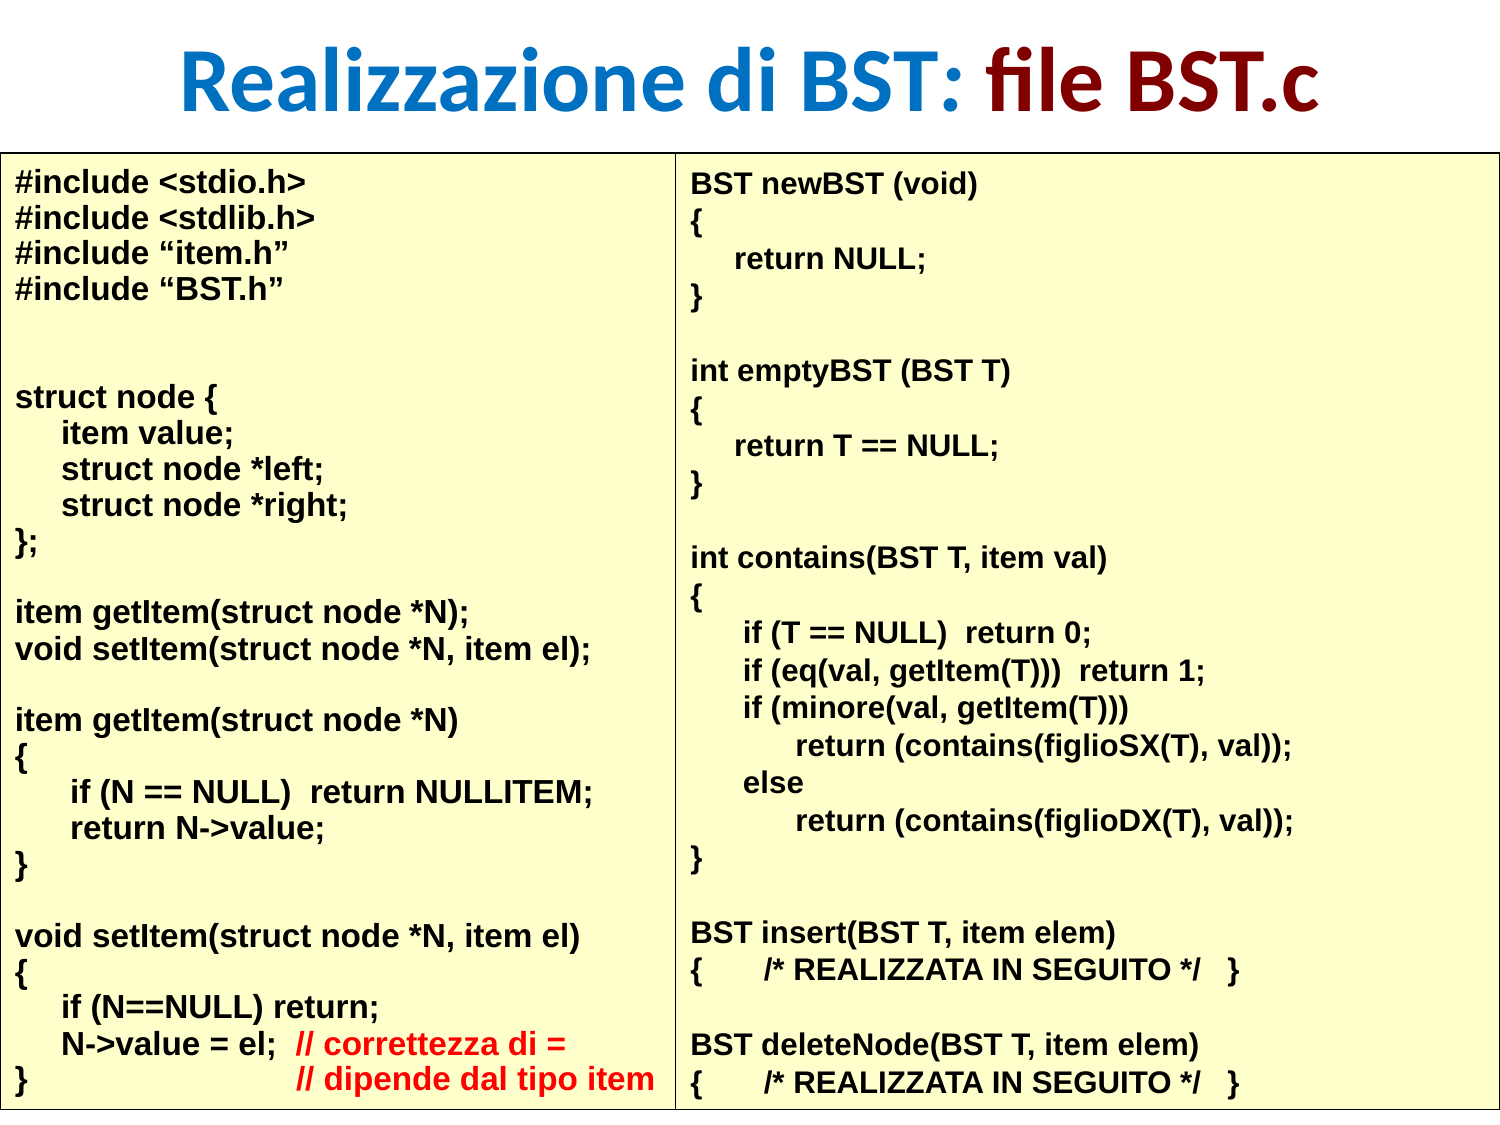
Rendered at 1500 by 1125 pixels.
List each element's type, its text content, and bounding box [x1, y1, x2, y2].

text_box BST newBST (void) { return NULL; } int emptyBST (BST T) { return T == NULL; } int contains(BST T, item val) { if (T == NULL) return 0; if (eq(val, getItem(T))) return 1; if (minore(val, getItem(T))) return (contains(figlioSX(T), val)); else return (contains(figlioDX(T), val)); } BST insert(BST T, item elem) { /* REALIZZATA IN SEGUITO */ } BST deleteNode(BST T, item elem) { /* REALIZZATA IN SEGUITO */ } [675, 152, 1500, 1110]
text_box #include <stdio.h> #include <stdlib.h> #include “item.h” #include “BST.h” struct node { item value; struct node *left; struct node *right; }; item getItem(struct node *N); void setItem(struct node *N, item el); item getItem(struct node *N) { if (N == NULL) return NULLITEM; return N->value; } void setItem(struct node *N, item el) { if (N==NULL) return; N->value = el; // correttezza di = } // dipende dal tipo item [0, 152, 675, 1110]
title Realizzazione di BST: file BST.c [75, 20, 1425, 130]
